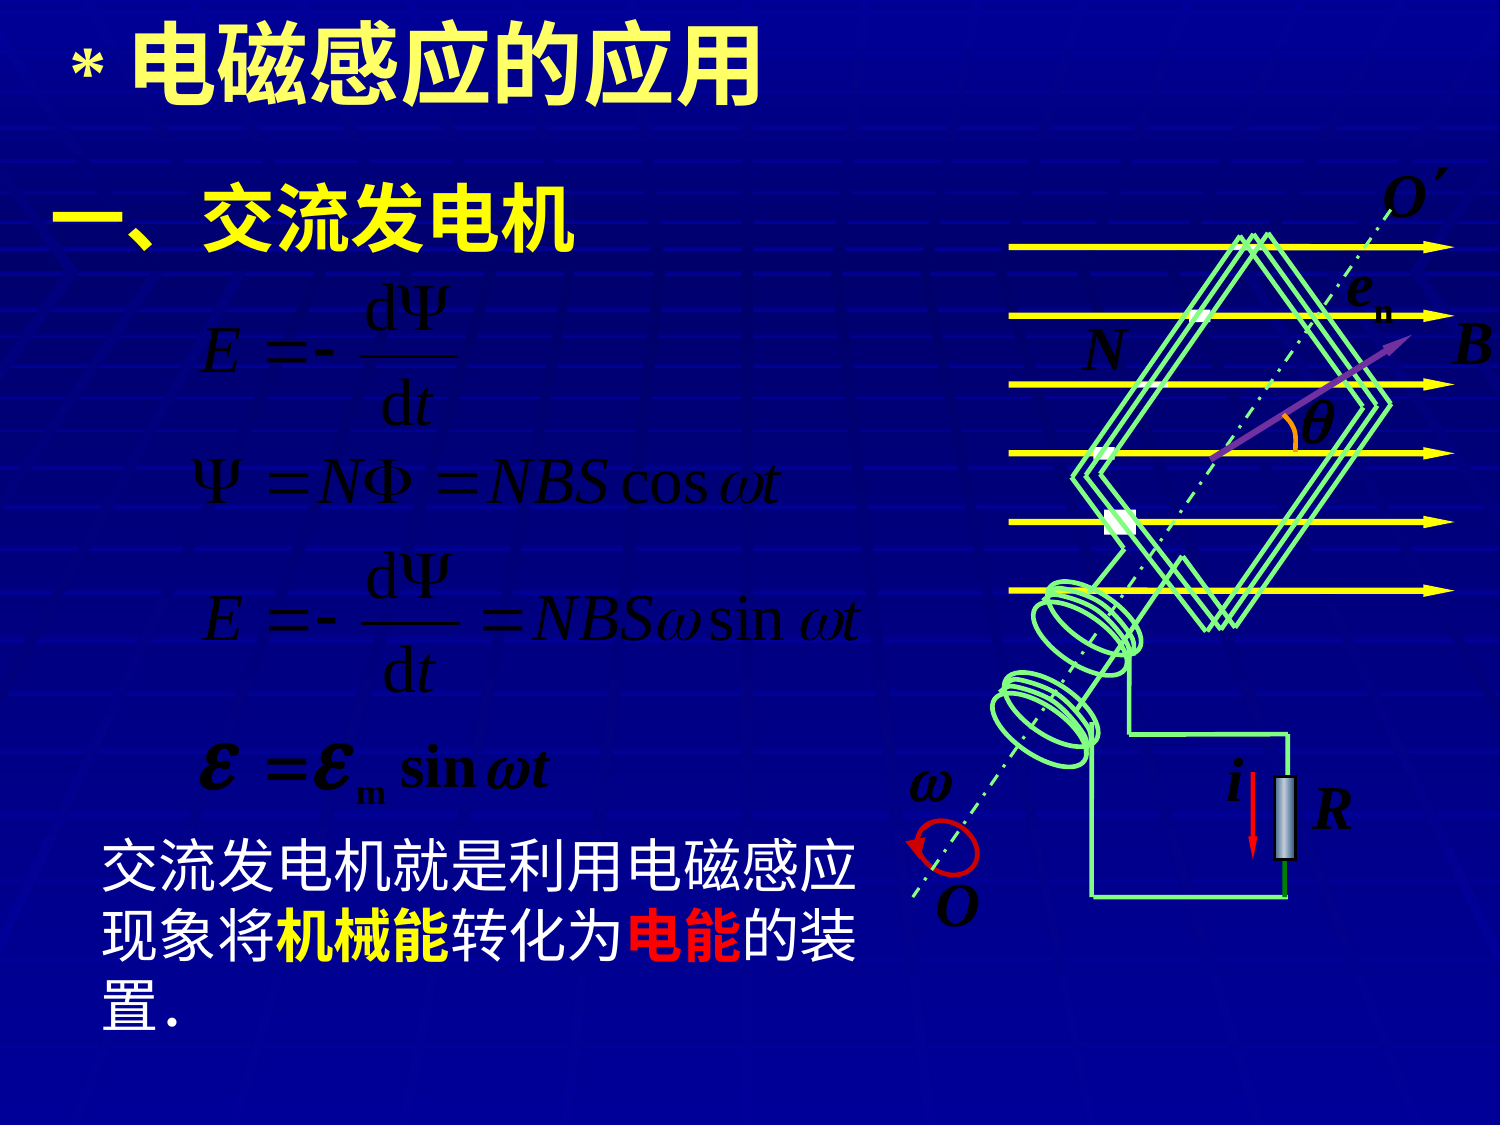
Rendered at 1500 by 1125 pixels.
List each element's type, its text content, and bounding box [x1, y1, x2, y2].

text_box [188, 725, 562, 819]
text_box *电磁感应的应用 [0, 0, 1266, 125]
text_box 一、交流发电机 [35, 163, 657, 269]
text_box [190, 534, 875, 708]
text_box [180, 442, 798, 521]
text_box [188, 267, 469, 440]
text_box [879, 147, 1500, 985]
text_box 交流发电机就是利用电磁感应现象将机械能转化为电能的装置． [85, 822, 907, 1047]
